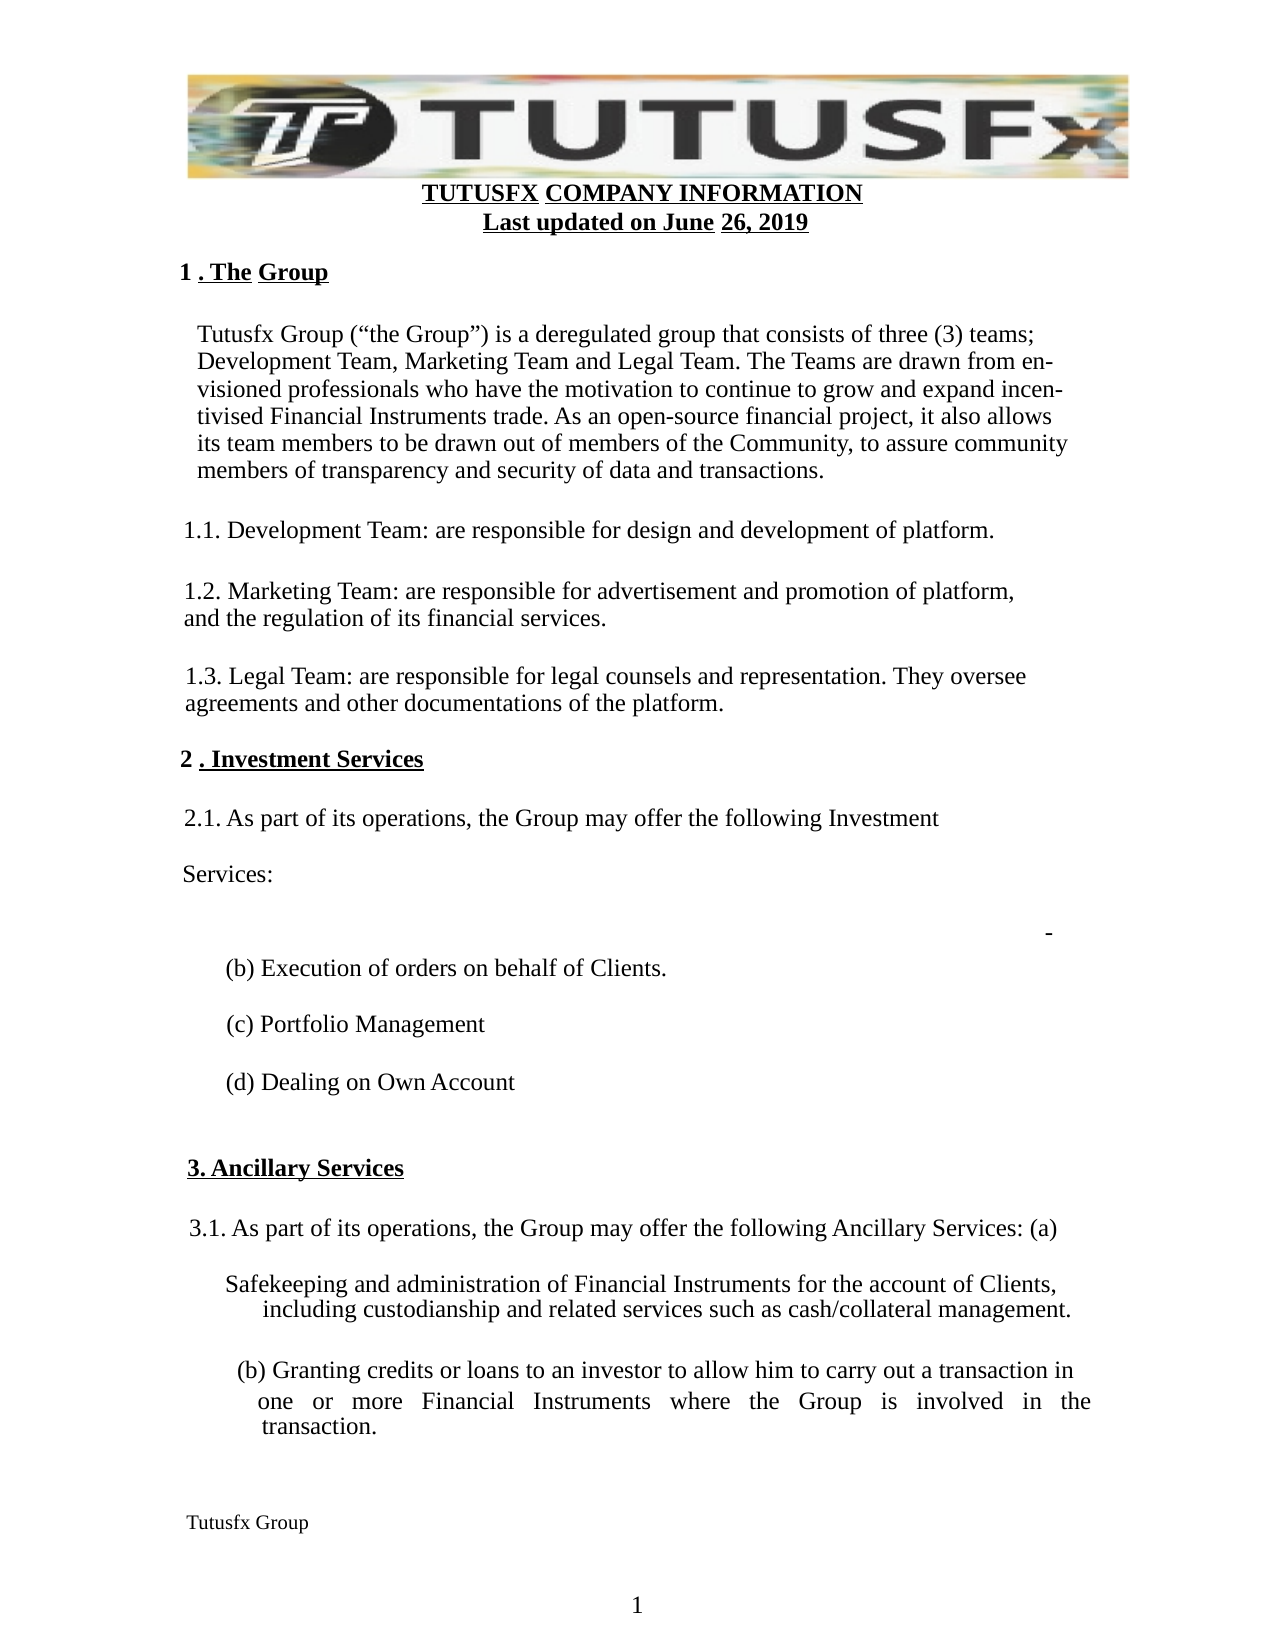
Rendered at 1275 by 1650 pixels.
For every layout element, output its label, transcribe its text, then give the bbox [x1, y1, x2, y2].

picture [185, 72, 1130, 180]
text_box Last updated on June 26, 2019 [483, 208, 809, 243]
text_box transaction. [261, 1418, 378, 1447]
text_box 3. Ancillary Services [187, 1160, 405, 1189]
text_box one or more Financial Instruments where the Group is involved in the [257, 1387, 1093, 1422]
text_box (b) Granting credits or loans to an investor to allow him to carry out a transaction in [237, 1362, 1076, 1391]
text_box (c) Portfolio Management [226, 1016, 486, 1045]
text_box Tutusfx Group (“the Group”) is a deregulated group that consists of three (3) teams; Development Team, Marketing Team and Legal Team. The Teams are drawn from en- visioned professionals who have the motivation to continue to grow and expand incen- tivised Financial Instruments trade. As an open-source financial project, it also allows its team members to be drawn out of members of the Community, to assure community members of transparency and security of data and transactions. [197, 320, 1070, 491]
text_box 1 [631, 1597, 644, 1627]
text_box (d) Dealing on Own Account [225, 1074, 516, 1104]
text_box - [1044, 918, 1053, 954]
text_box TUTUSFX COMPANY INFORMATION [421, 187, 864, 214]
text_box 1.3. Legal Team: are responsible for legal counsels and representation. They oversee agreements and other documentations of the platform. [184, 662, 1028, 725]
text_box 1 . The Group [179, 258, 329, 293]
text_box 1.2. Marketing Team: are responsible for advertisement and promotion of platform, and the regulation of its financial services. [183, 577, 1016, 639]
text_box Safekeeping and administration of Financial Instruments for the account of Clients, including custodianship and related services such as cash/collateral management. [224, 1277, 1073, 1333]
text_box 3.1. As part of its operations, the Group may offer the following Ancillary Services: (a) [189, 1214, 1059, 1249]
text_box Tutusfx Group [186, 1512, 310, 1541]
text_box (b) Execution of orders on behalf of Clients. [225, 960, 669, 989]
text_box Services: [182, 866, 274, 895]
text_box 2 . Investment Services [180, 752, 424, 781]
text_box 2.1. As part of its operations, the Group may offer the following Investment [184, 804, 941, 839]
text_box 1.1. Development Team: are responsible for design and development of platform. [183, 516, 996, 552]
